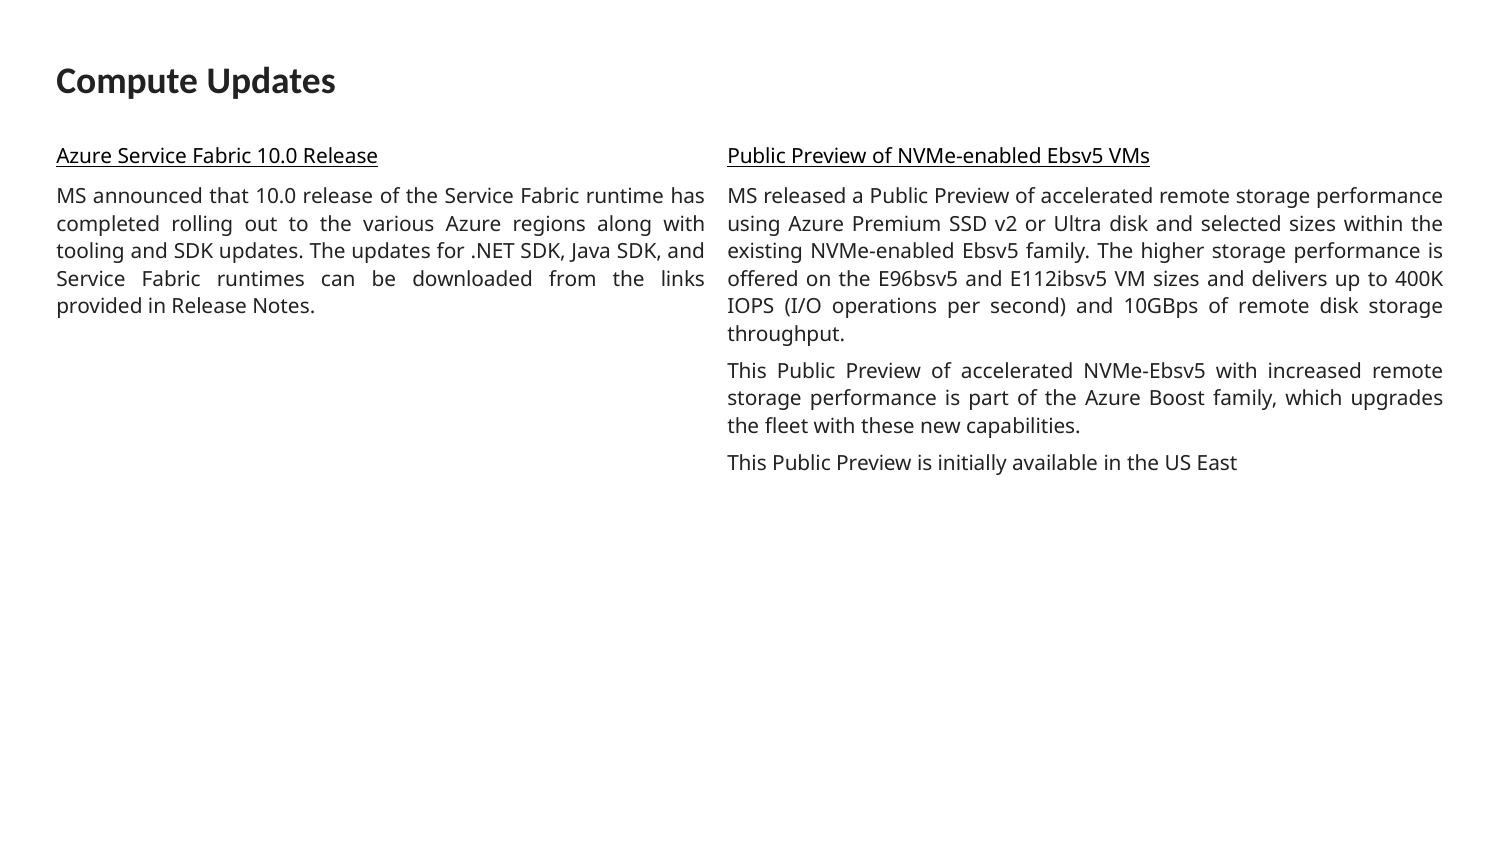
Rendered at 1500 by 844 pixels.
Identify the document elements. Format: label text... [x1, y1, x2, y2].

list Azure Service Fabric 10.0 Release MS announced that 10.0 release of the Service Fabric runtime has completed rolling out to the various Azure regions along with tooling and SDK updates. The updates for .NET SDK, Java SDK, and Service Fabric runtimes can be downloaded from the links provided in Release Notes. [56, 140, 706, 760]
list Public Preview of NVMe-enabled Ebsv5 VMs MS released a Public Preview of accelerated remote storage performance using Azure Premium SSD v2 or Ultra disk and selected sizes within the existing NVMe-enabled Ebsv5 family. The higher storage performance is offered on the E96bsv5 and E112ibsv5 VM sizes and delivers up to 400K IOPS (I/O operations per second) and 10GBps of remote disk storage throughput. This Public Preview of accelerated NVMe-Ebsv5 with increased remote storage performance is part of the Azure Boost family, which upgrades the fleet with these new capabilities. This Public Preview is initially available in the US East [727, 140, 1444, 760]
title Compute Updates [56, 56, 1444, 113]
